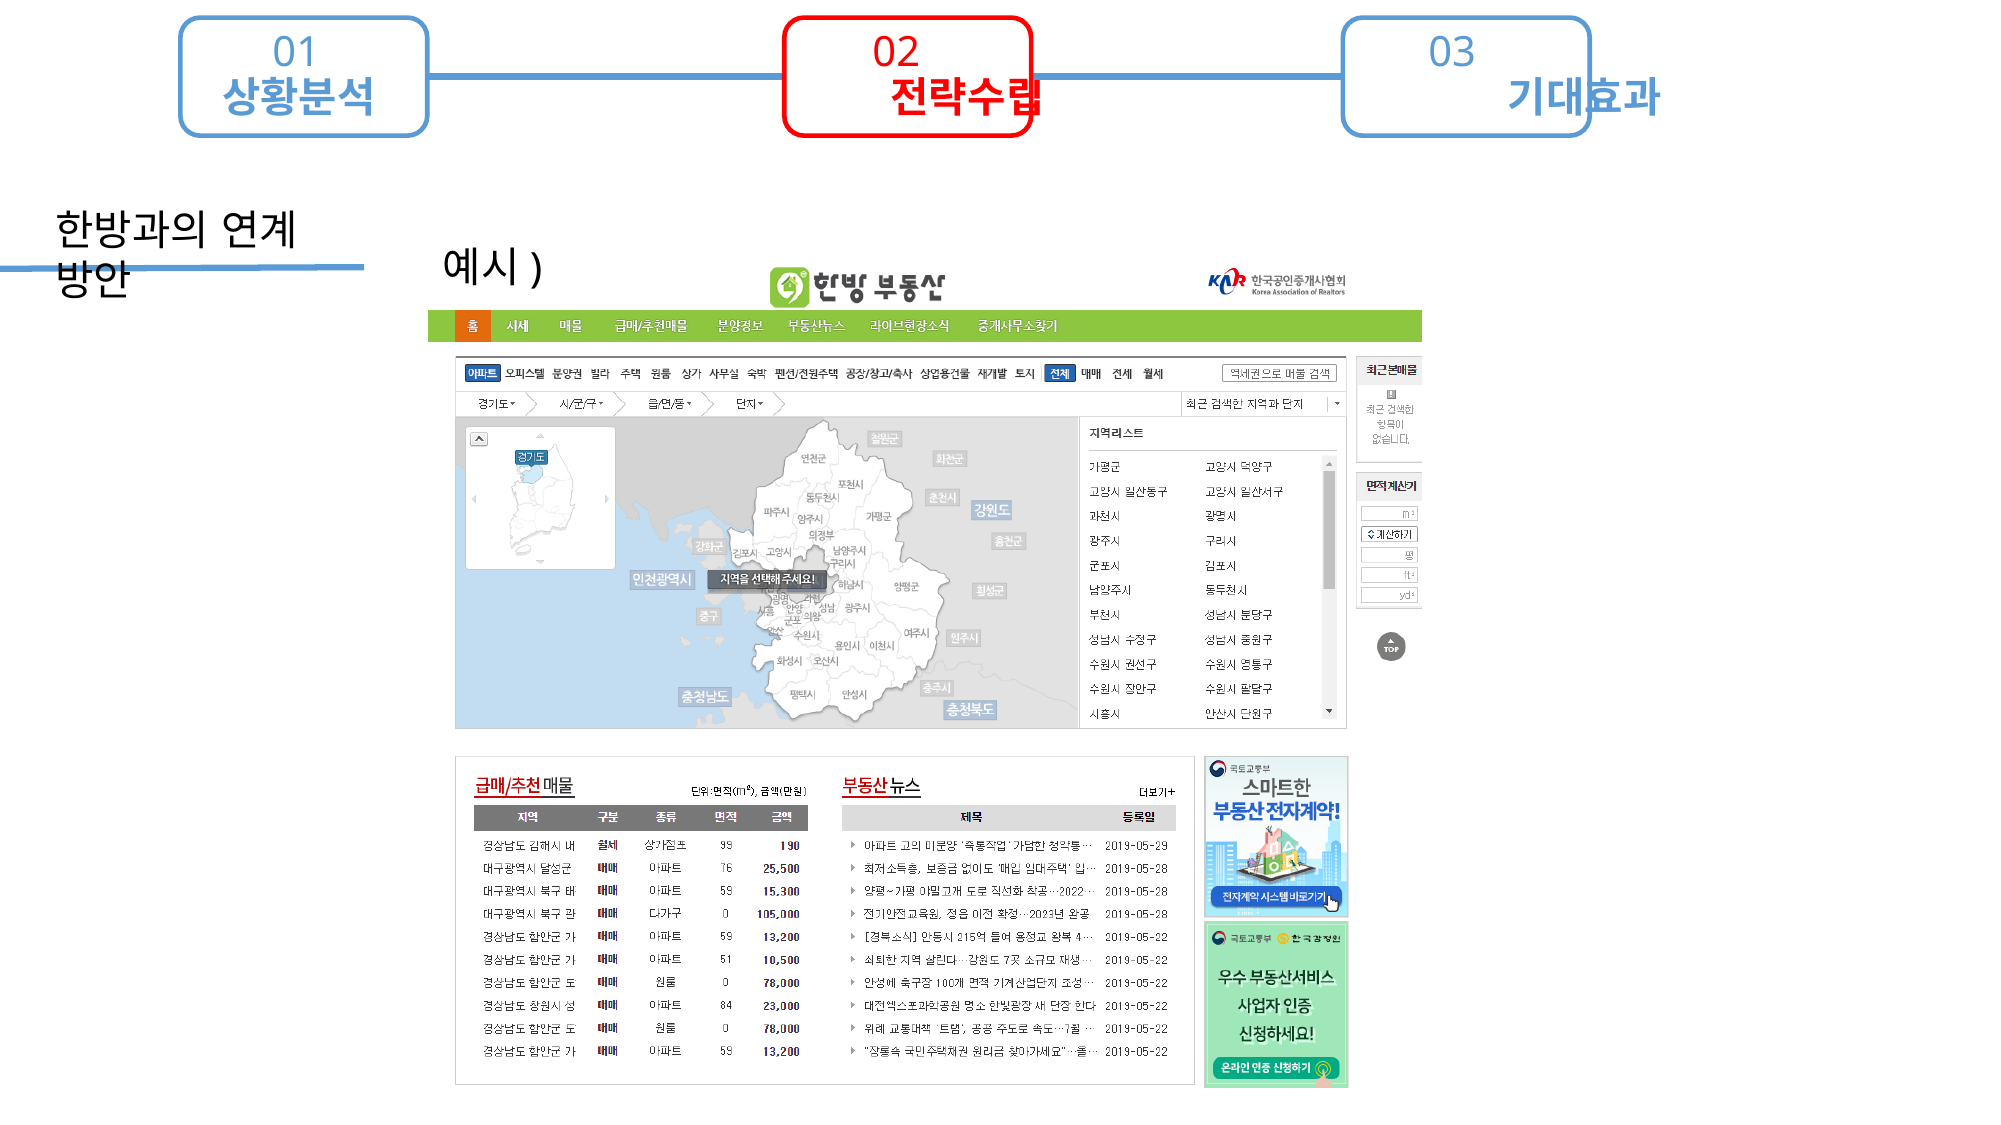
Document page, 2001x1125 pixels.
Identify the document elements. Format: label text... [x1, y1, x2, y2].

text_box 예시) [428, 233, 563, 262]
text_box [138, 17, 1808, 136]
text_box 한방과의 연계 방안 [40, 196, 383, 312]
picture [427, 262, 1422, 1090]
